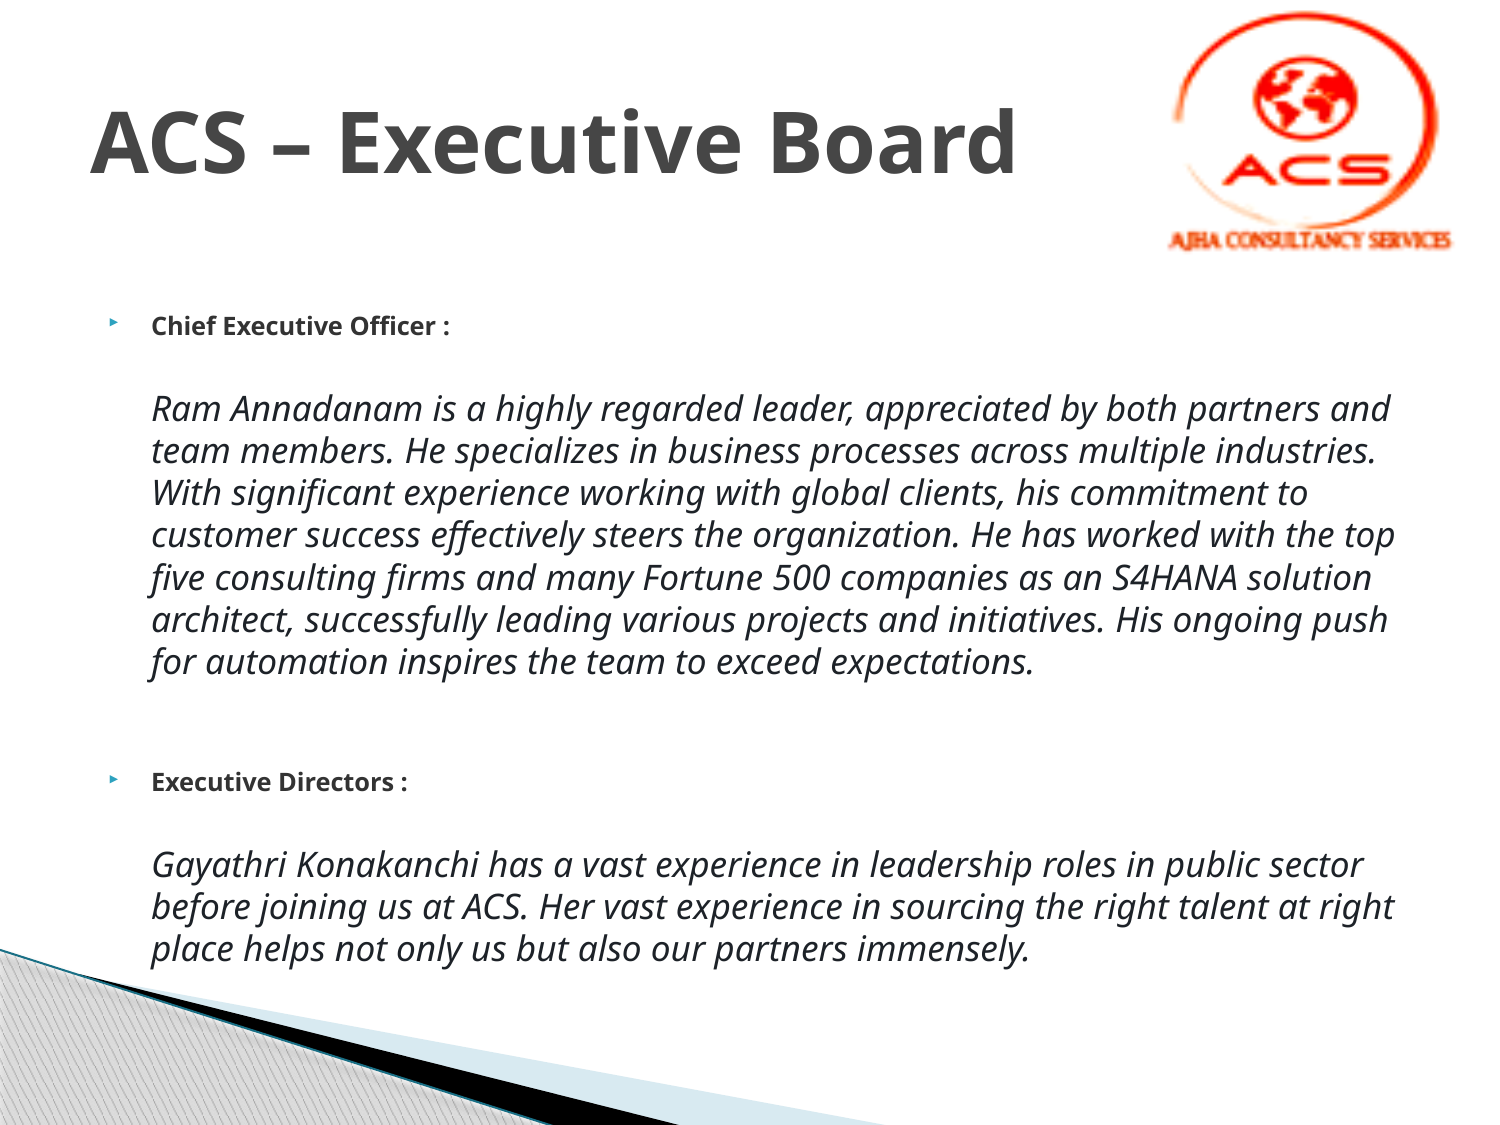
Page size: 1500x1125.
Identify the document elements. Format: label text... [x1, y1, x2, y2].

picture [1162, 6, 1463, 261]
list Chief Executive Officer : Ram Annadanam is a highly regarded leader, appreciated by both partners and team members. He specializes in business processes across multiple industries. With significant experience working with global clients, his commitment to customer success effectively steers the organization. He has worked with the top five consulting firms and many Fortune 500 companies as an S4HANA solution architect, successfully leading various projects and initiatives. His ongoing push for automation inspires the team to exceed expectations. Executive Directors : Gayathri Konakanchi has a vast experience in leadership roles in public sector before joining us at ACS. Her vast experience in sourcing the right talent at right place helps not only us but also our partners immensely. [75, 264, 1425, 1007]
title ACS – Executive Board [75, 45, 1156, 233]
